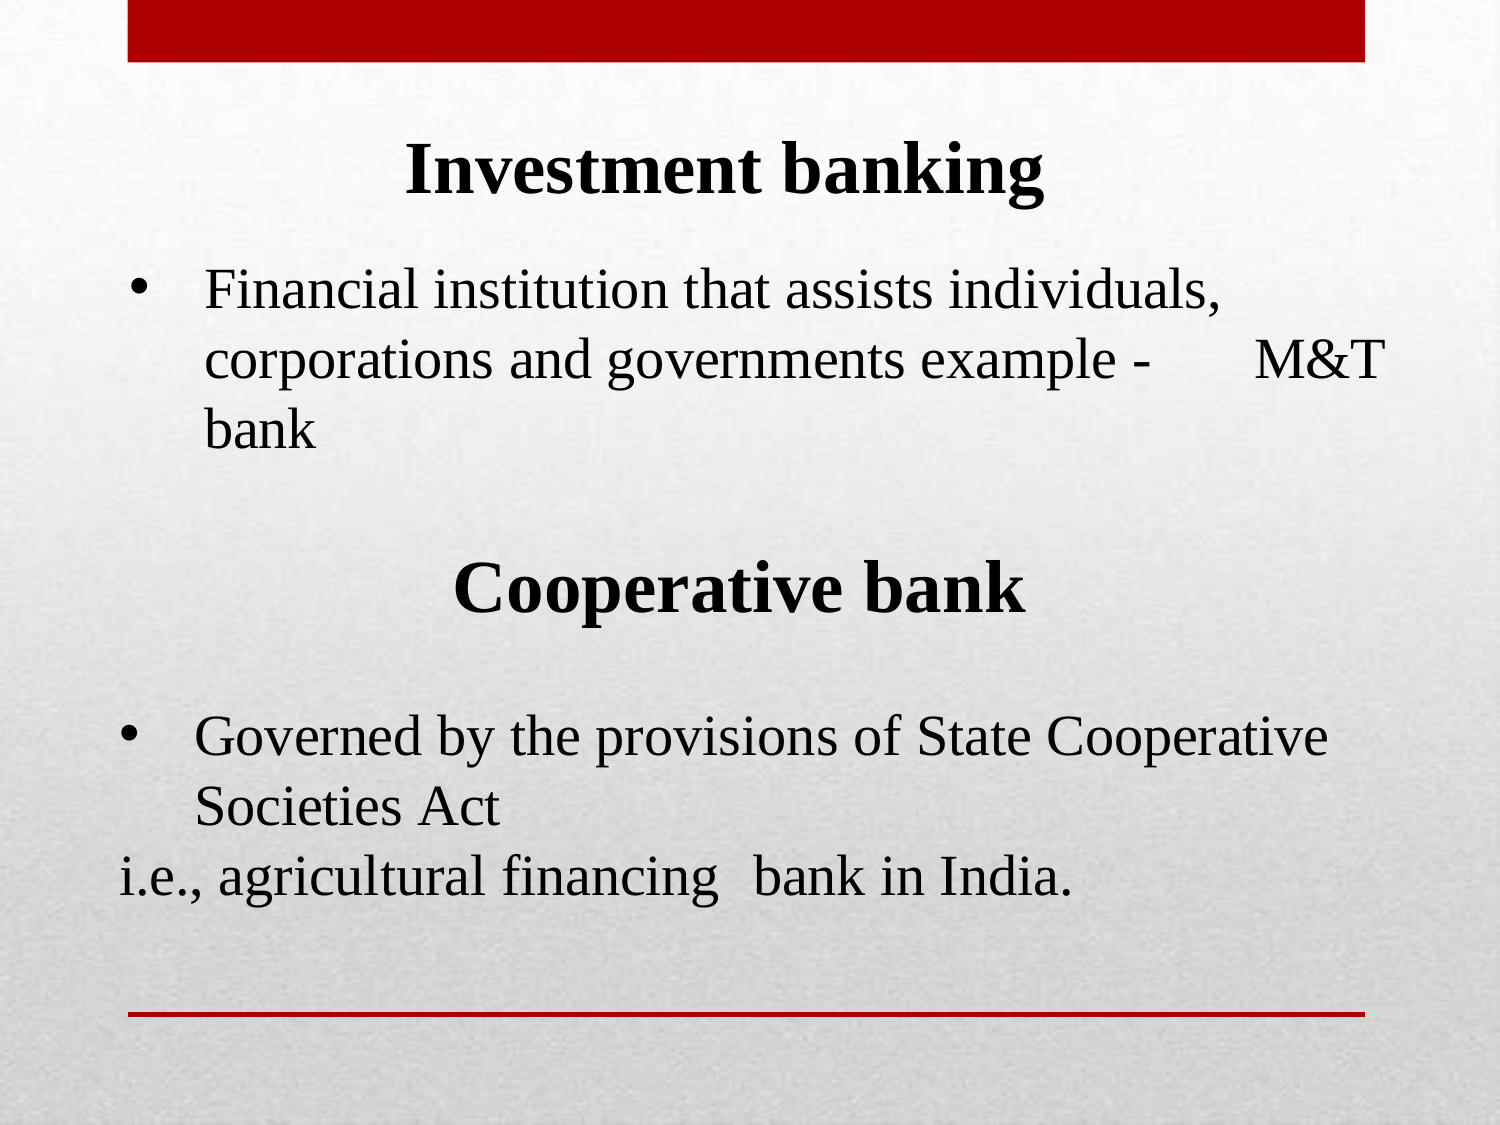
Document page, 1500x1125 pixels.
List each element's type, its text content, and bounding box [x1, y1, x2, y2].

text_box Cooperative bank Governed by the provisions of State Cooperative Societies Act i.e., agricultural financing bank in India. [117, 537, 1375, 908]
text_box Investment banking [402, 118, 1100, 209]
picture [0, 0, 1500, 1125]
text_box Financial institution that assists individuals, corporations and governments example - M&T bank [112, 249, 1458, 460]
text_box [127, 0, 1365, 63]
